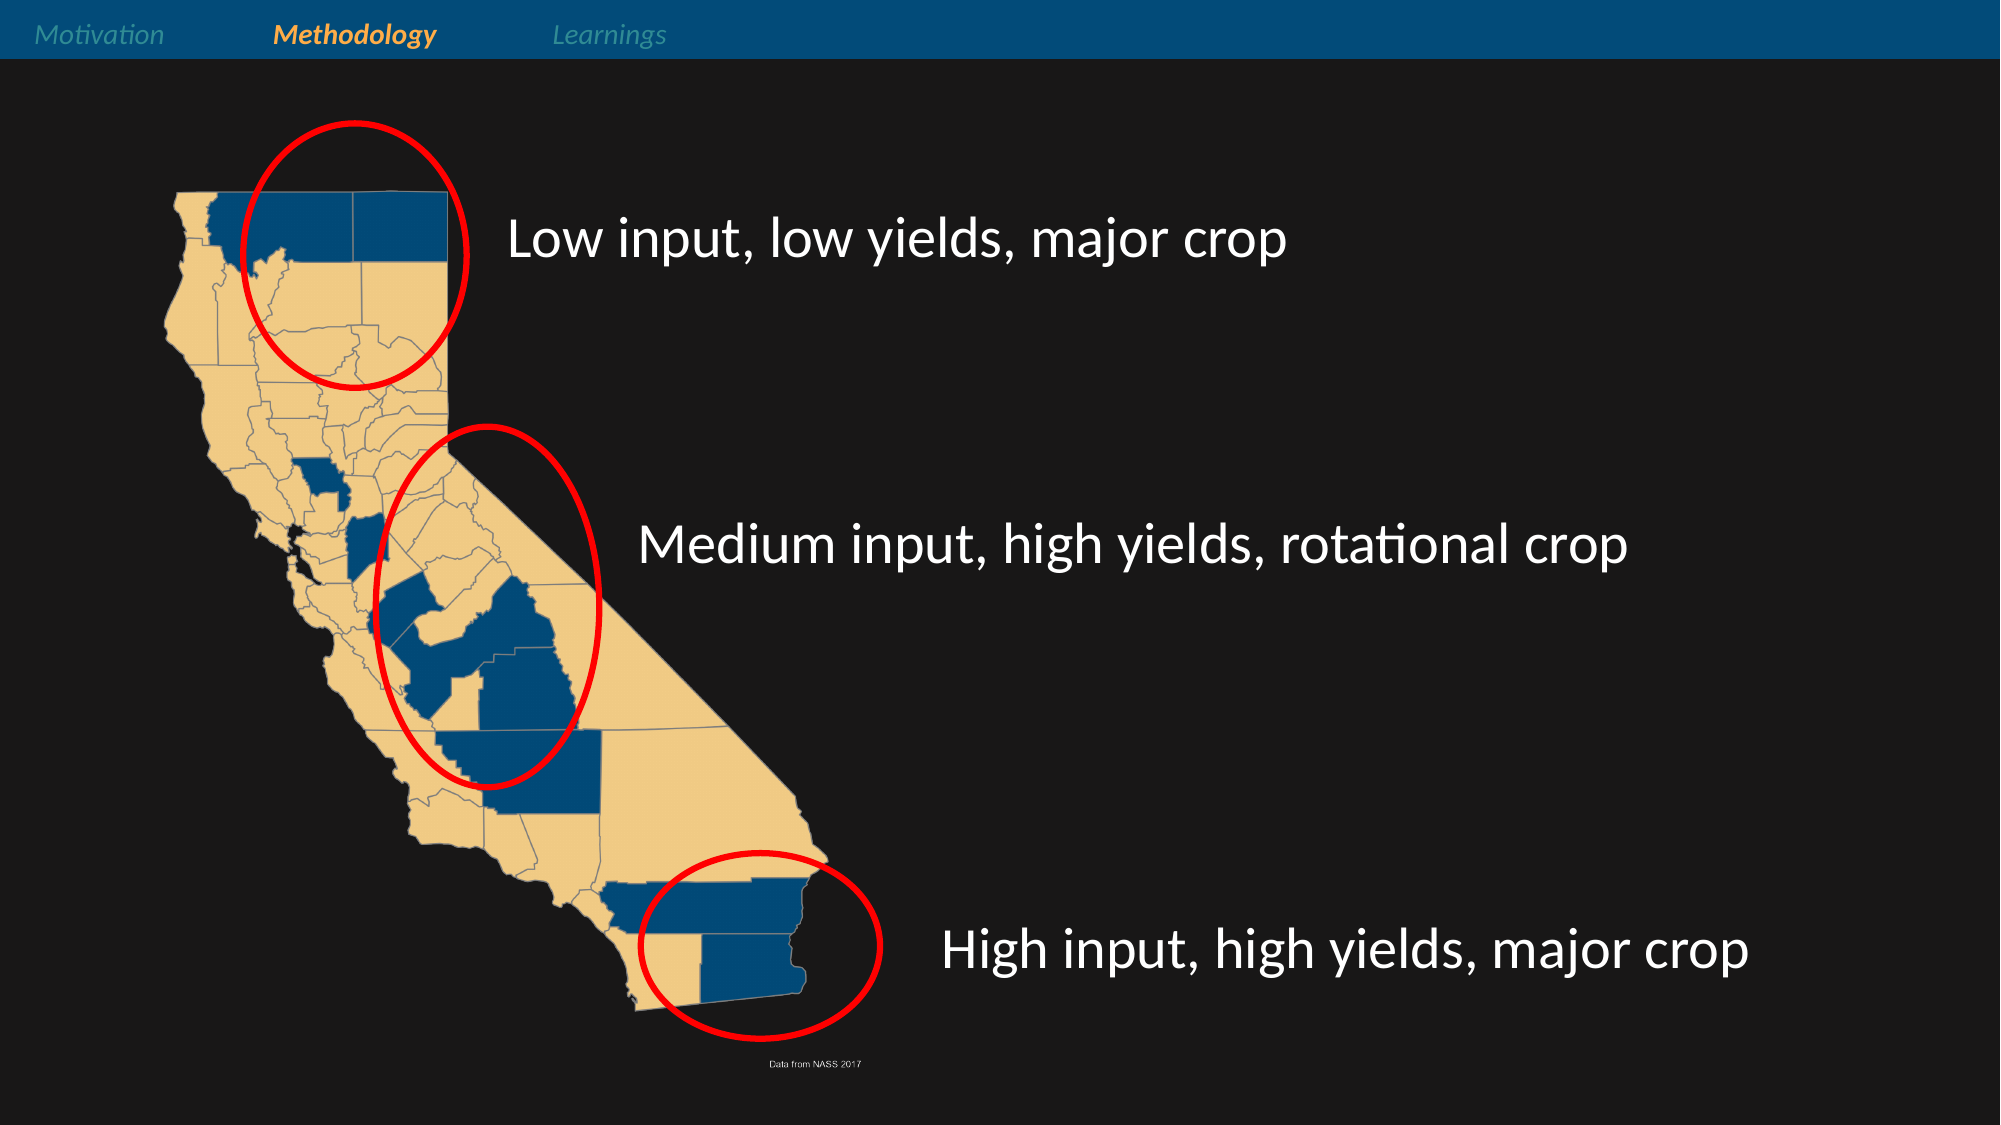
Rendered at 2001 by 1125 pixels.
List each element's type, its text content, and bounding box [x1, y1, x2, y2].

text_box Low input, low yields, major crop [867, 191, 1304, 277]
text_box [867, 901, 882, 990]
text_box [0, 0, 2000, 59]
text_box Medium input, high yields, rotational crop [867, 497, 1645, 583]
text_box High input, high yields, major crop [927, 902, 1766, 988]
picture [122, 144, 867, 1075]
text_box [293, 122, 417, 144]
